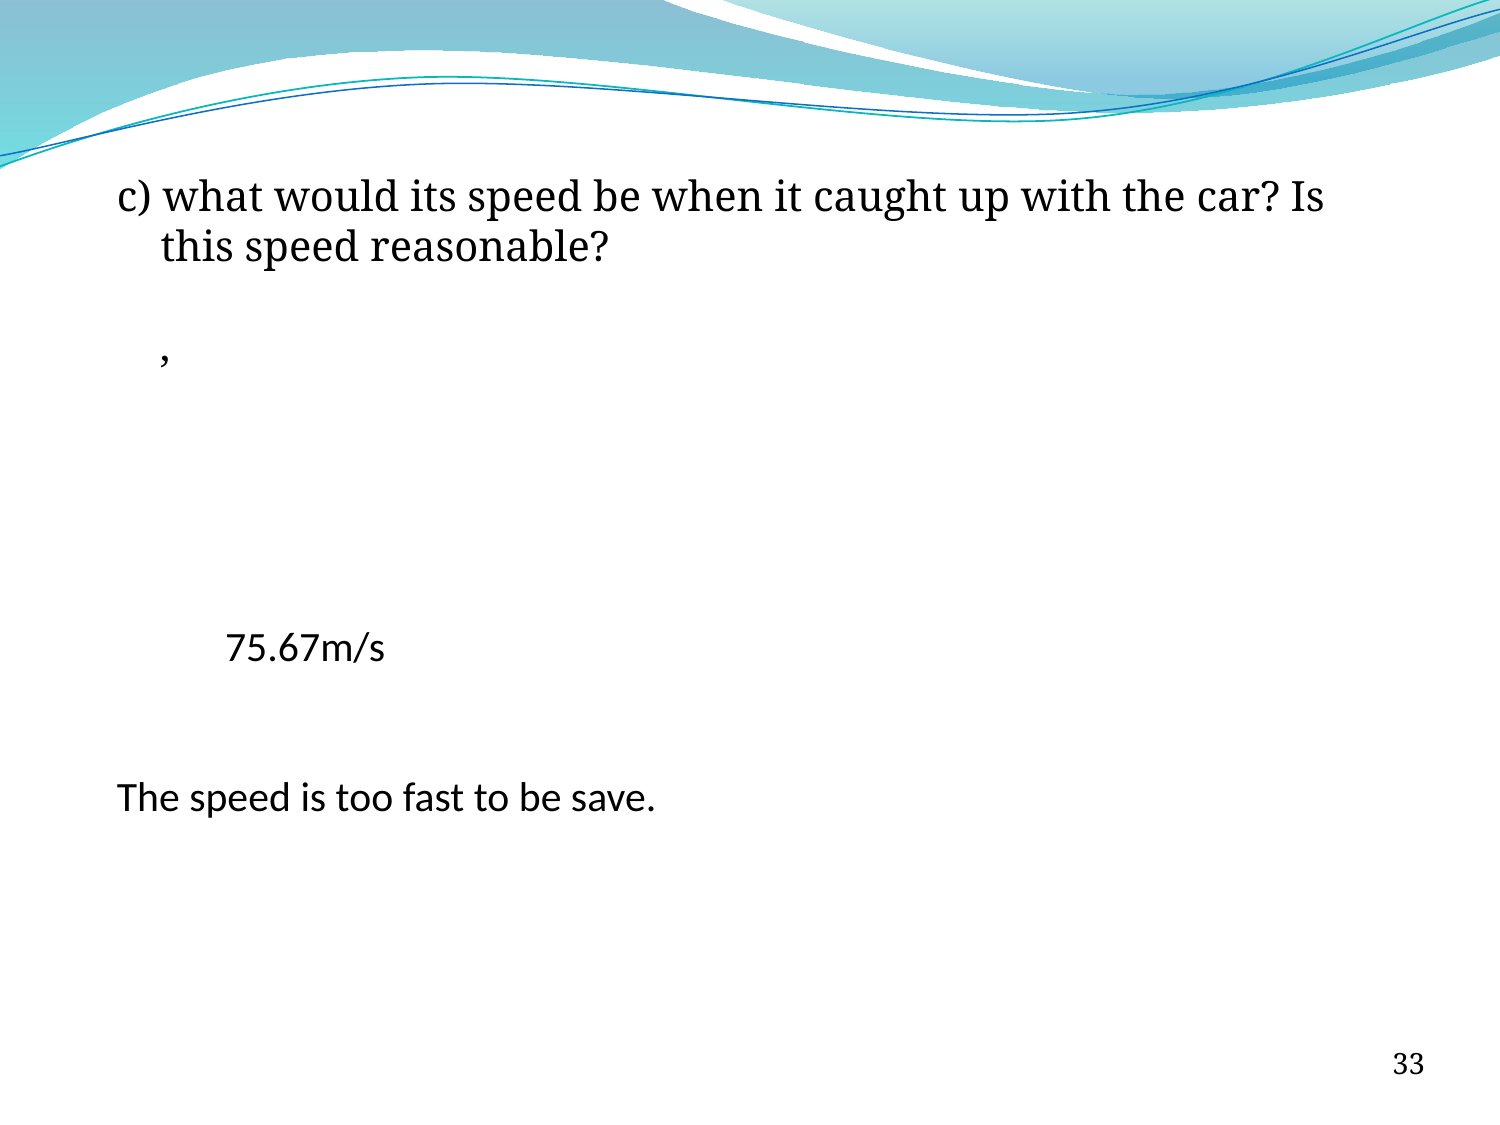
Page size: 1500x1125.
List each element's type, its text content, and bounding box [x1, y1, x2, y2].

slide_number 33 [1299, 1025, 1425, 1085]
